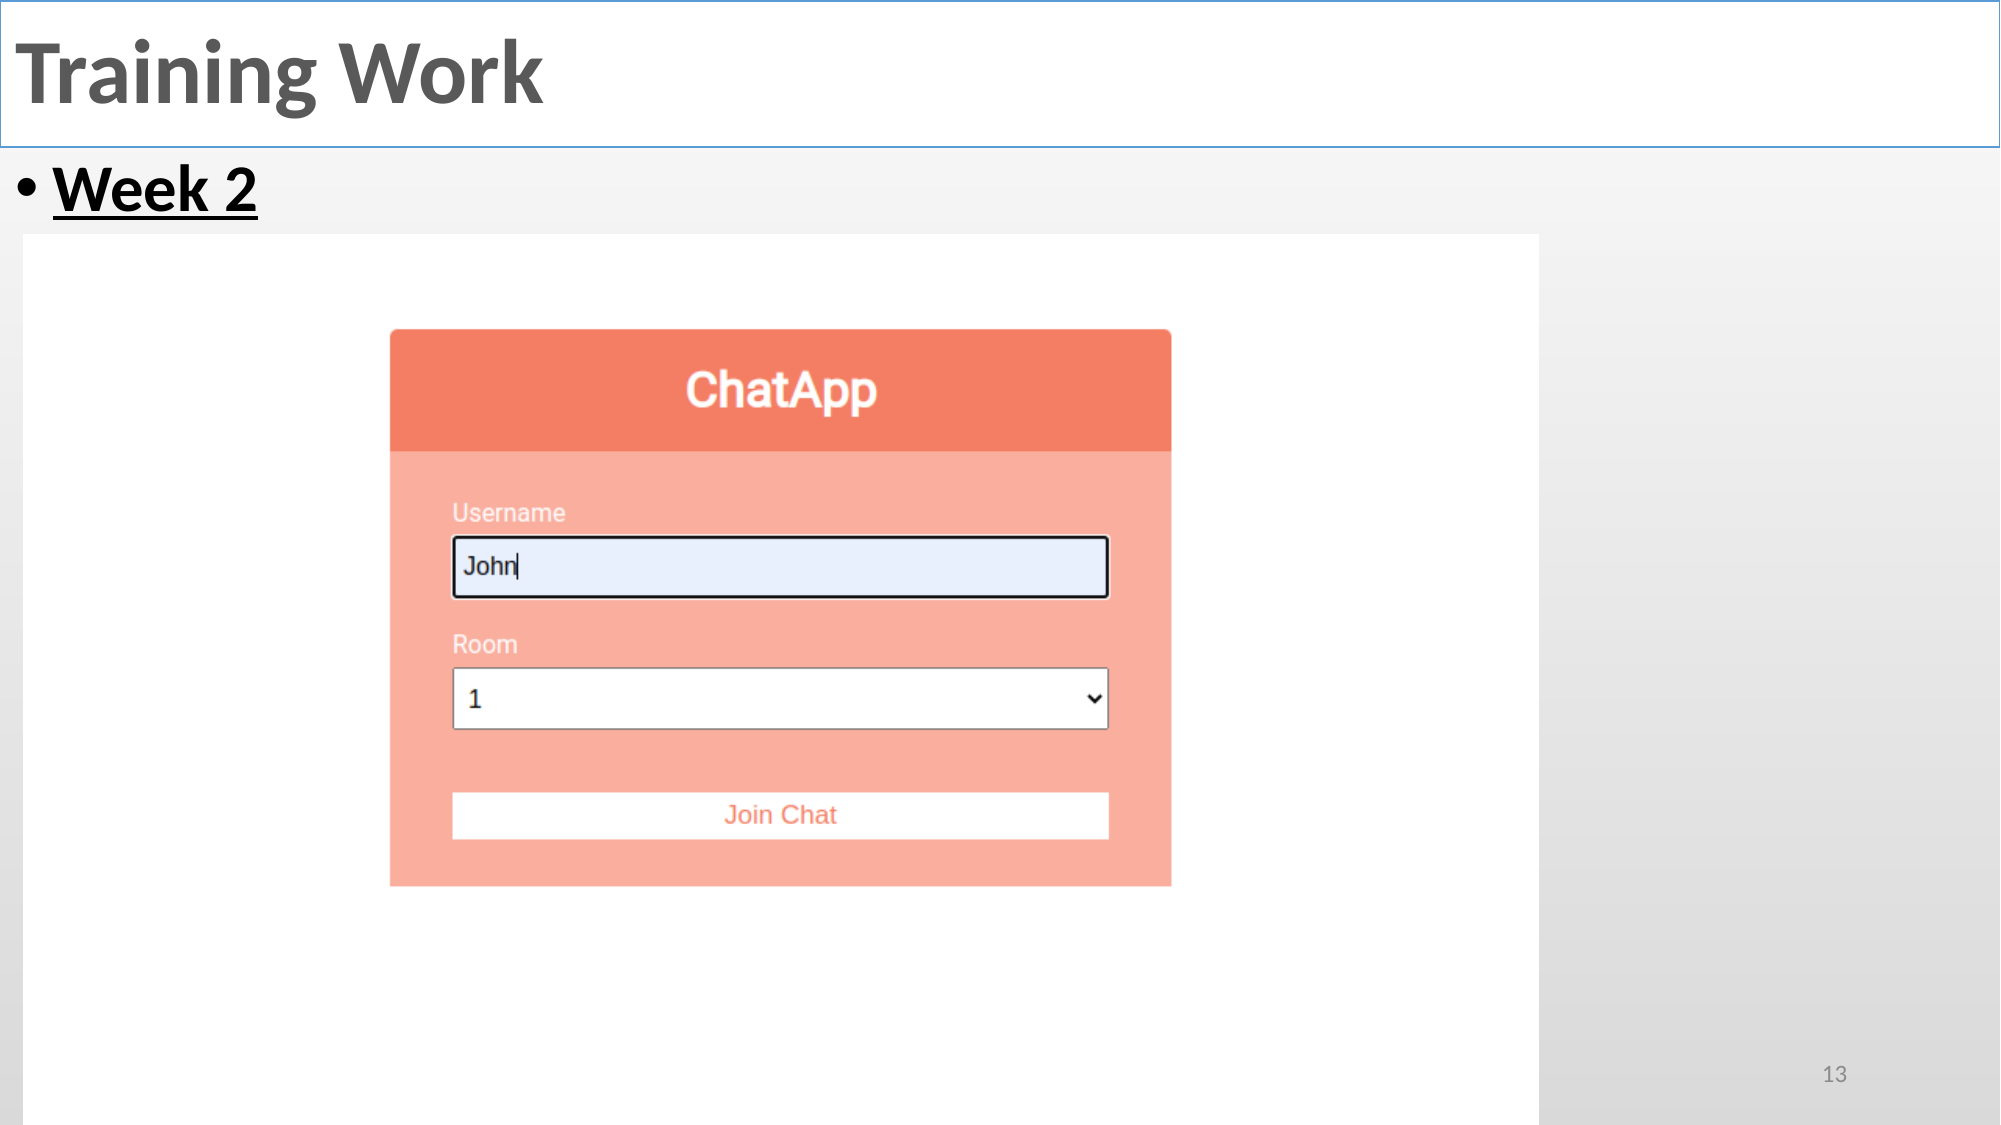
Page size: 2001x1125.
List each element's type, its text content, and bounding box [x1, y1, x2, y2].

picture [23, 234, 1539, 1125]
slide_number 13 [1539, 1042, 1863, 1103]
title Training Work [0, 0, 2000, 146]
list Week 2 [0, 146, 2000, 1125]
